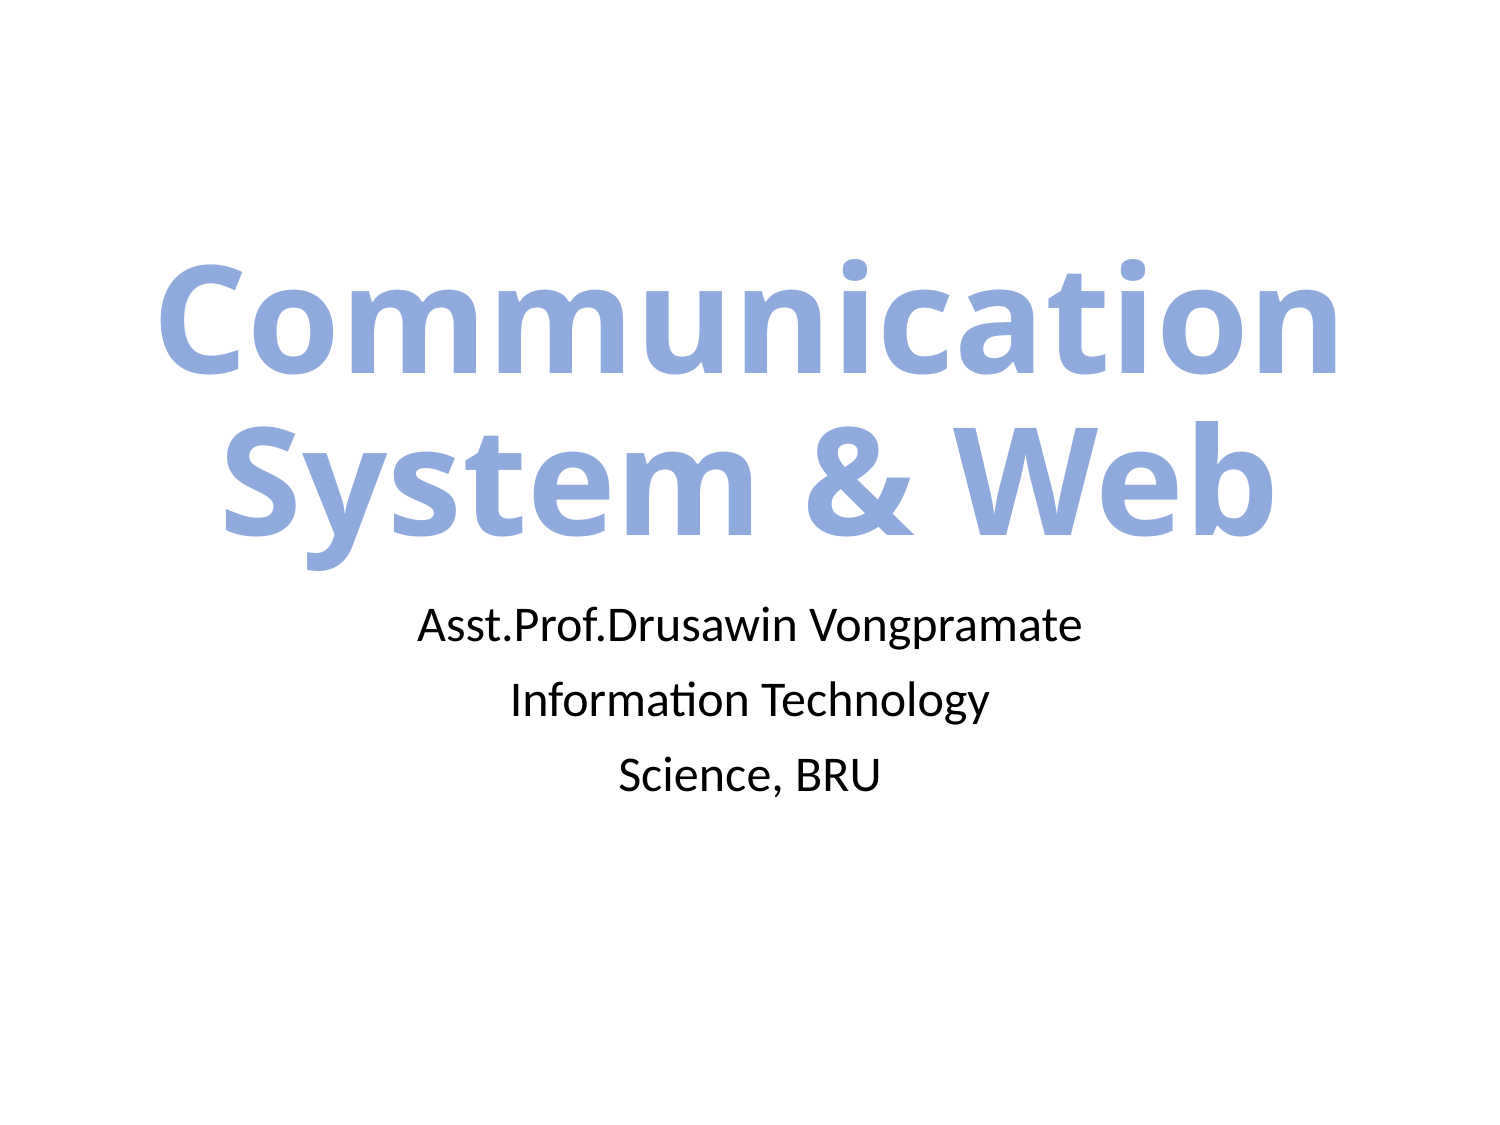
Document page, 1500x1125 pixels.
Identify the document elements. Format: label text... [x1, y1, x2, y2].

title Communication System & Web [112, 184, 1388, 576]
subtitle Asst.Prof.Drusawin Vongpramate Information Technology Science, BRU [187, 590, 1313, 863]
